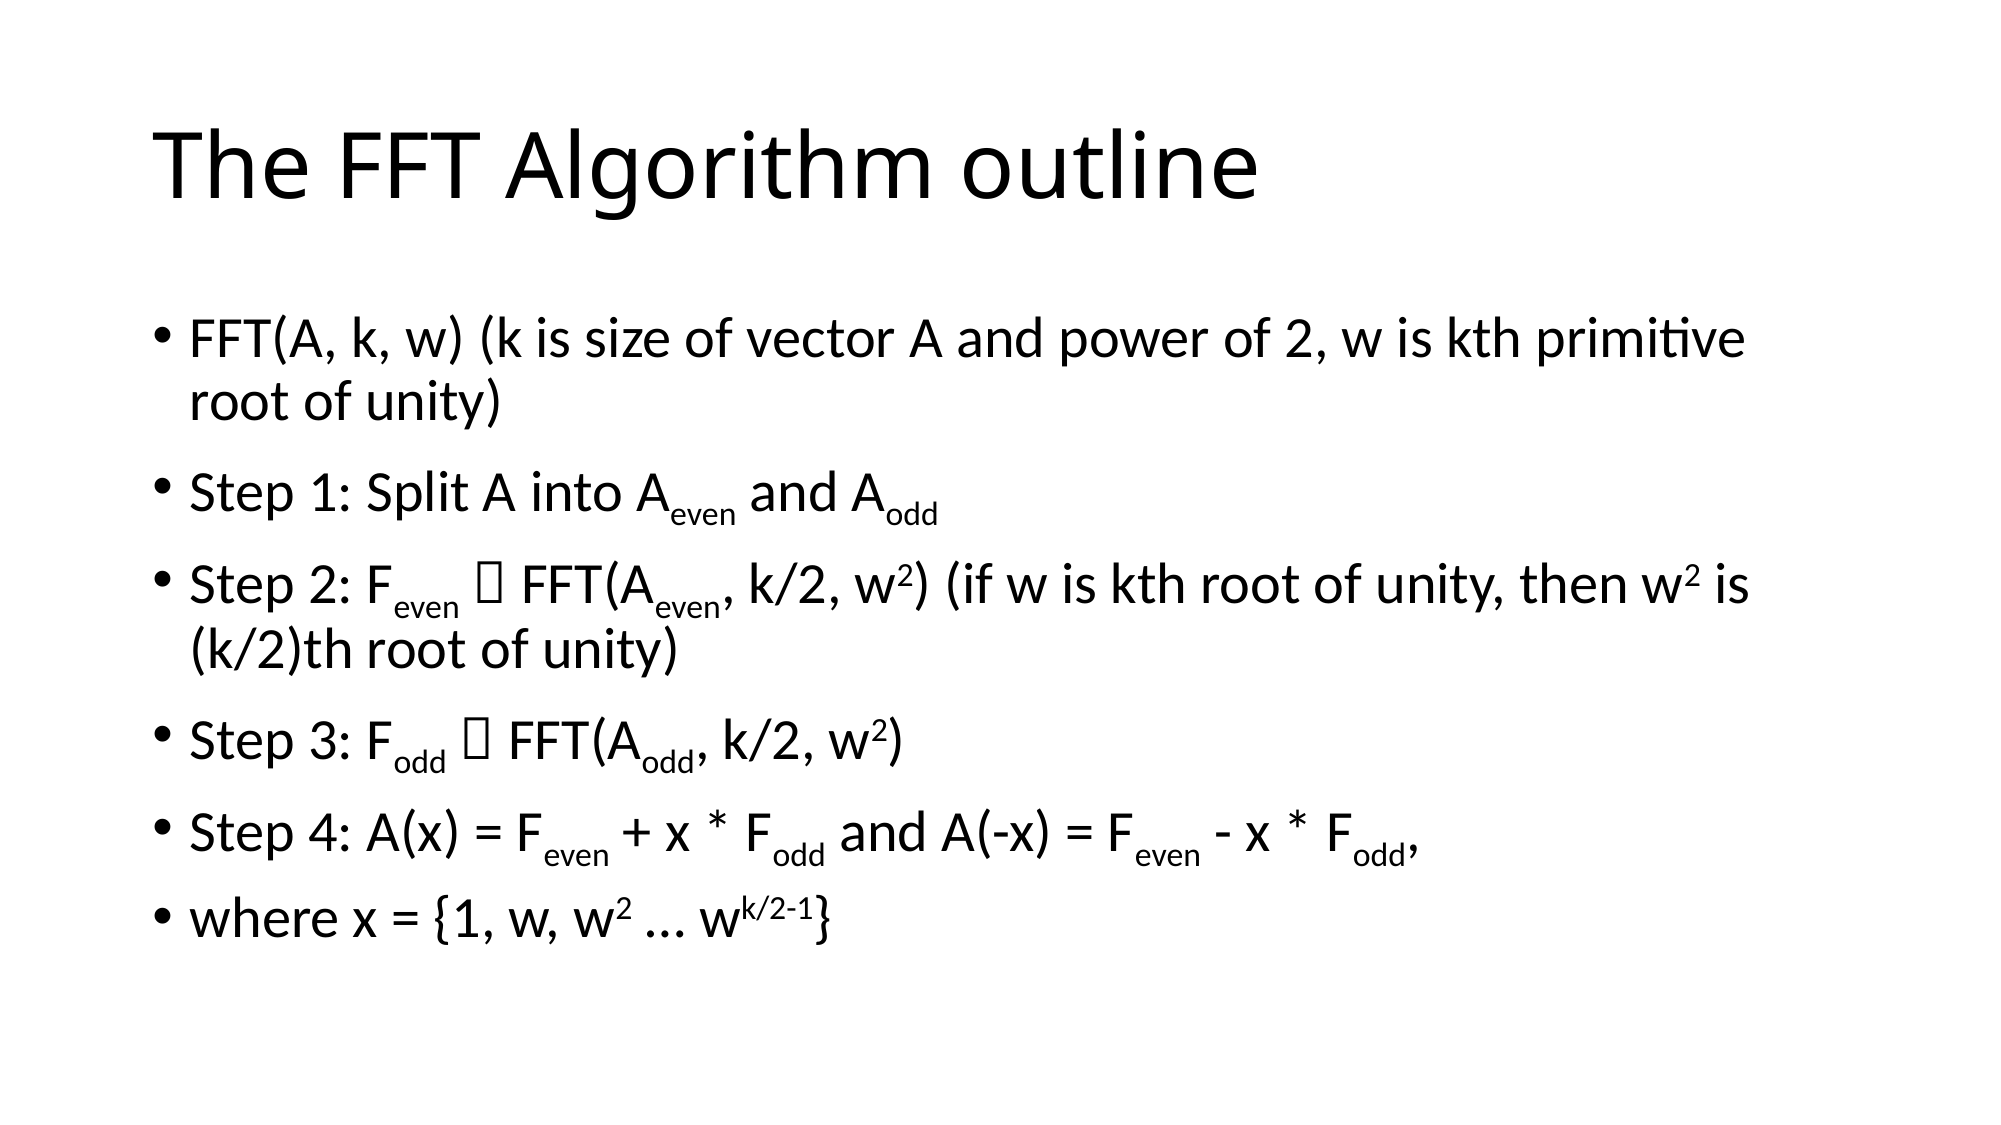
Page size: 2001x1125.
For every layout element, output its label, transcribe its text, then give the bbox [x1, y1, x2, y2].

title The FFT Algorithm outline [137, 59, 1863, 278]
list FFT(A, k, w) (k is size of vector A and power of 2, w is kth primitive root of unity) Step 1: Split A into Aeven and Aodd Step 2: Feven  FFT(Aeven, k/2, w2) (if w is kth root of unity, then w2 is (k/2)th root of unity) Step 3: Fodd  FFT(Aodd, k/2, w2) Step 4: A(x) = Feven + x * Fodd and A(-x) = Feven - x * Fodd, where x = {1, w, w2 … wk/2-1} [137, 299, 1863, 1014]
